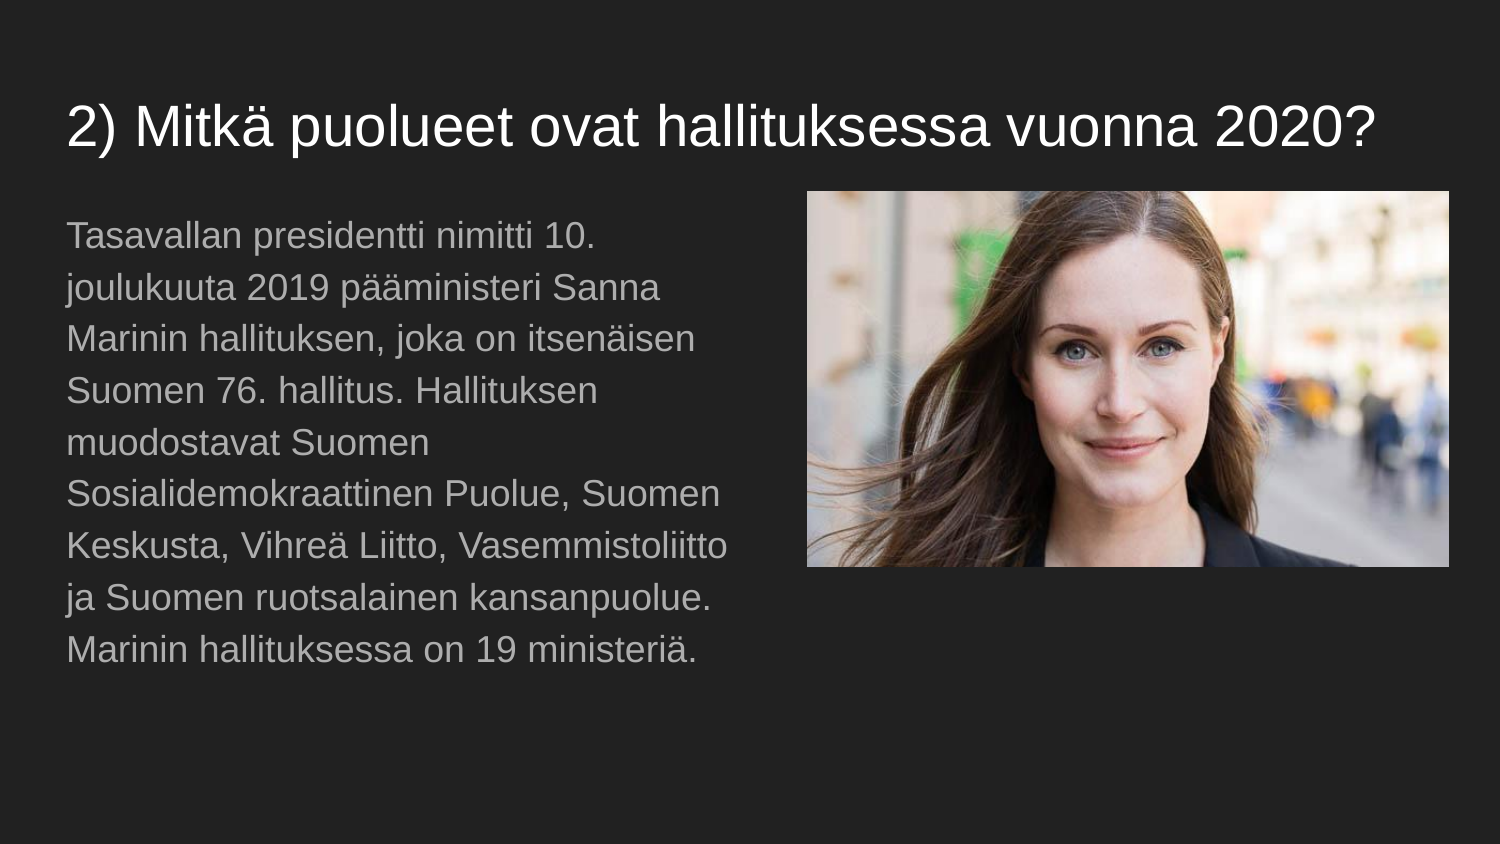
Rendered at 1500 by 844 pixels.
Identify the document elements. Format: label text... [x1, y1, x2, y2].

list Tasavallan presidentti nimitti 10. joulukuuta 2019 pääministeri Sanna Marinin hallituksen, joka on itsenäisen Suomen 76. hallitus. Hallituksen muodostavat Suomen Sosialidemokraattinen Puolue, Suomen Keskusta, Vihreä Liitto, Vasemmistoliitto ja Suomen ruotsalainen kansanpuolue. Marinin hallituksessa on 19 ministeriä. [51, 189, 783, 750]
picture [807, 191, 1450, 567]
title 2) Mitkä puolueet ovat hallituksessa vuonna 2020? [51, 72, 1449, 167]
